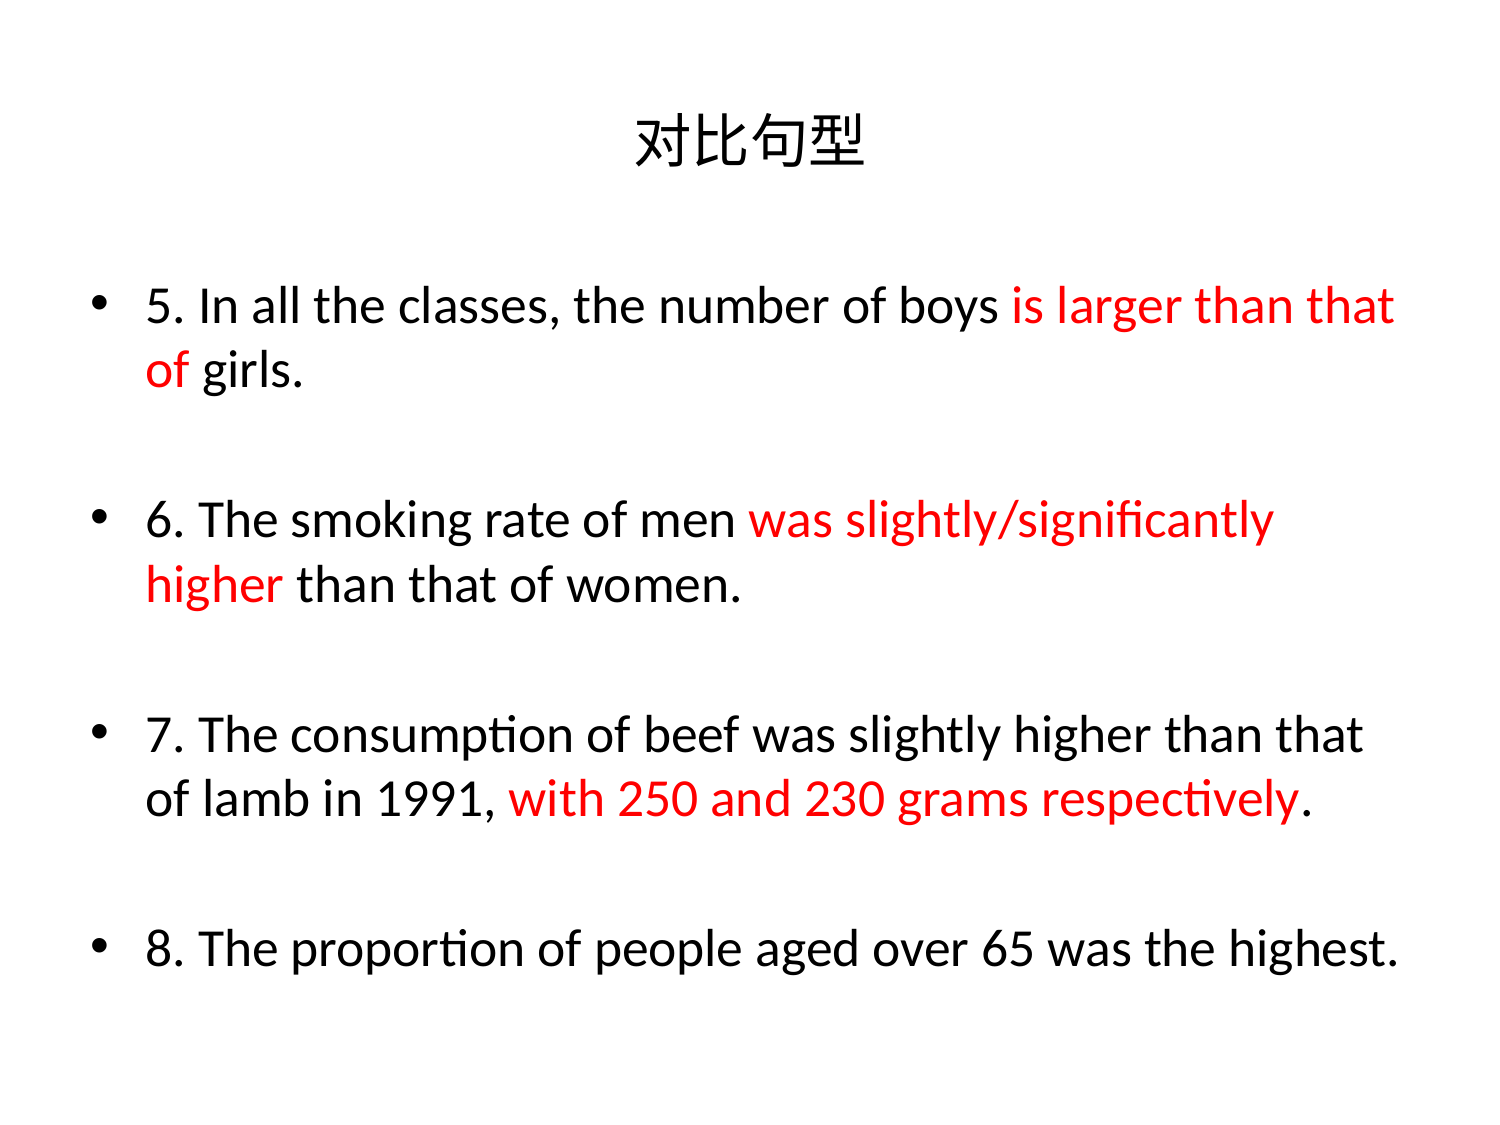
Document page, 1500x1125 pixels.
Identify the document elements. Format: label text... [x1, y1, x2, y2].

title 对比句型 [75, 45, 1425, 233]
list 5. In all the classes, the number of boys is larger than that of girls. 6. The smoking rate of men was slightly/significantly higher than that of women. 7. The consumption of beef was slightly higher than that of lamb in 1991, with 250 and 230 grams respectively. 8. The proportion of people aged over 65 was the highest. [75, 262, 1425, 1005]
